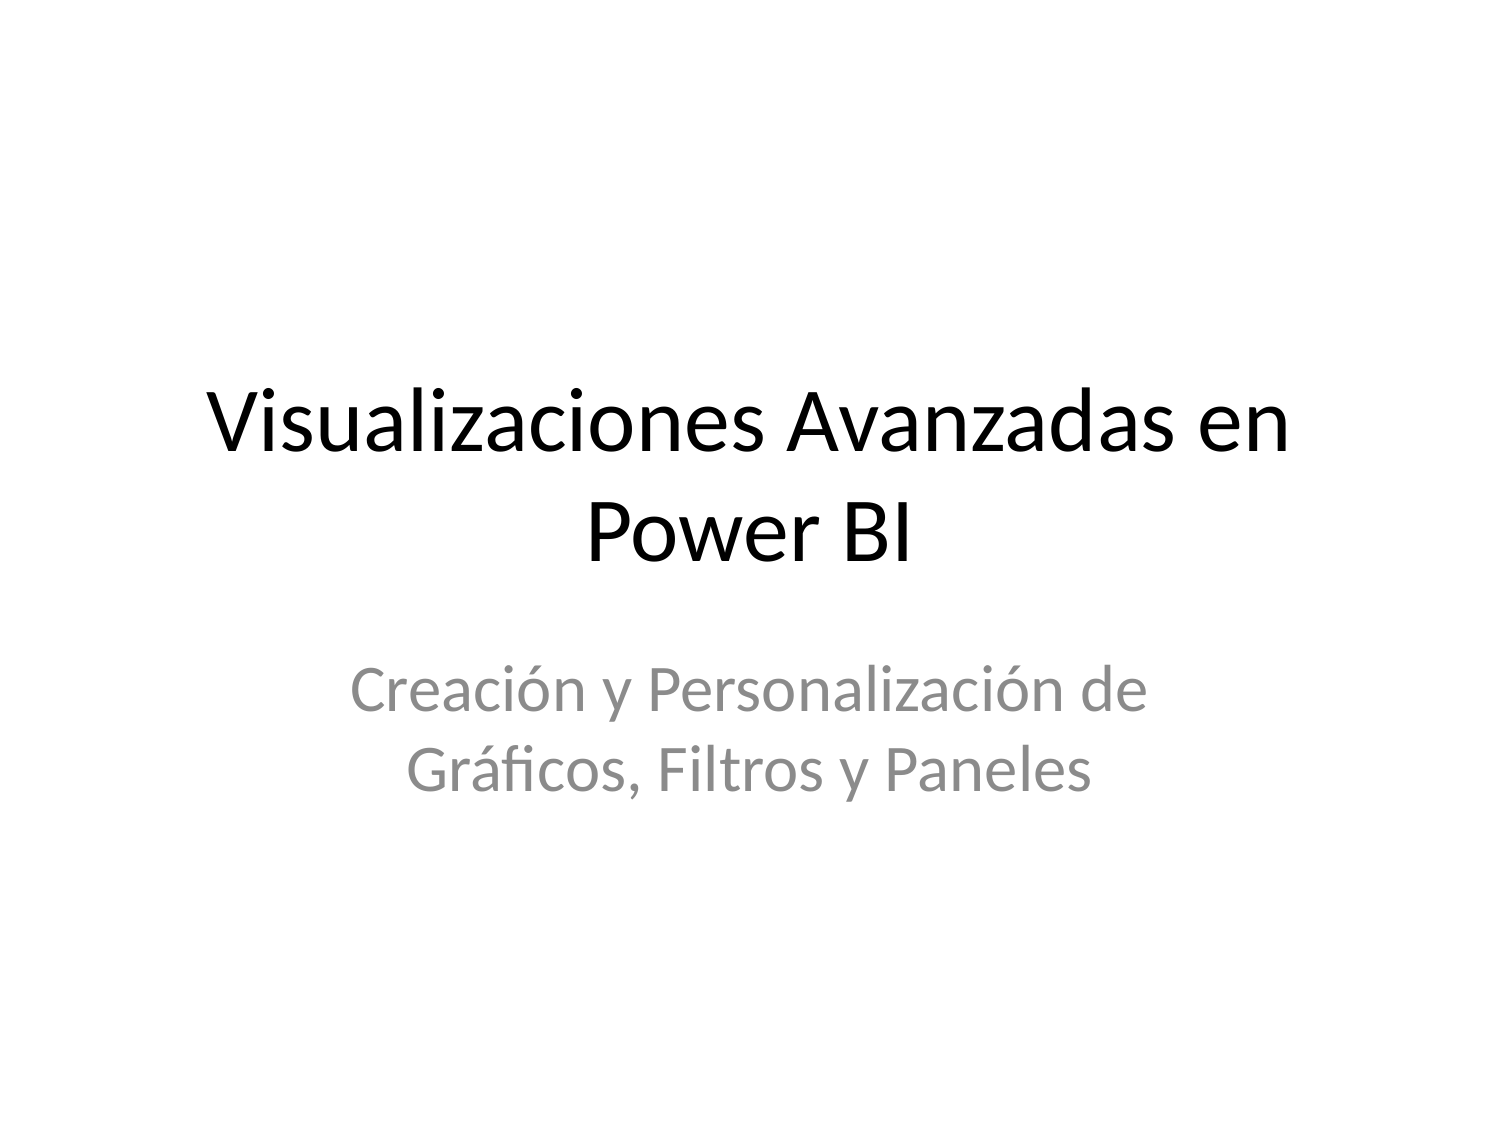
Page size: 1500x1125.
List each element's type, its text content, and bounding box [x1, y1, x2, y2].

subtitle Creación y Personalización de Gráficos, Filtros y Paneles [225, 637, 1275, 925]
title Visualizaciones Avanzadas en Power BI [112, 349, 1388, 591]
